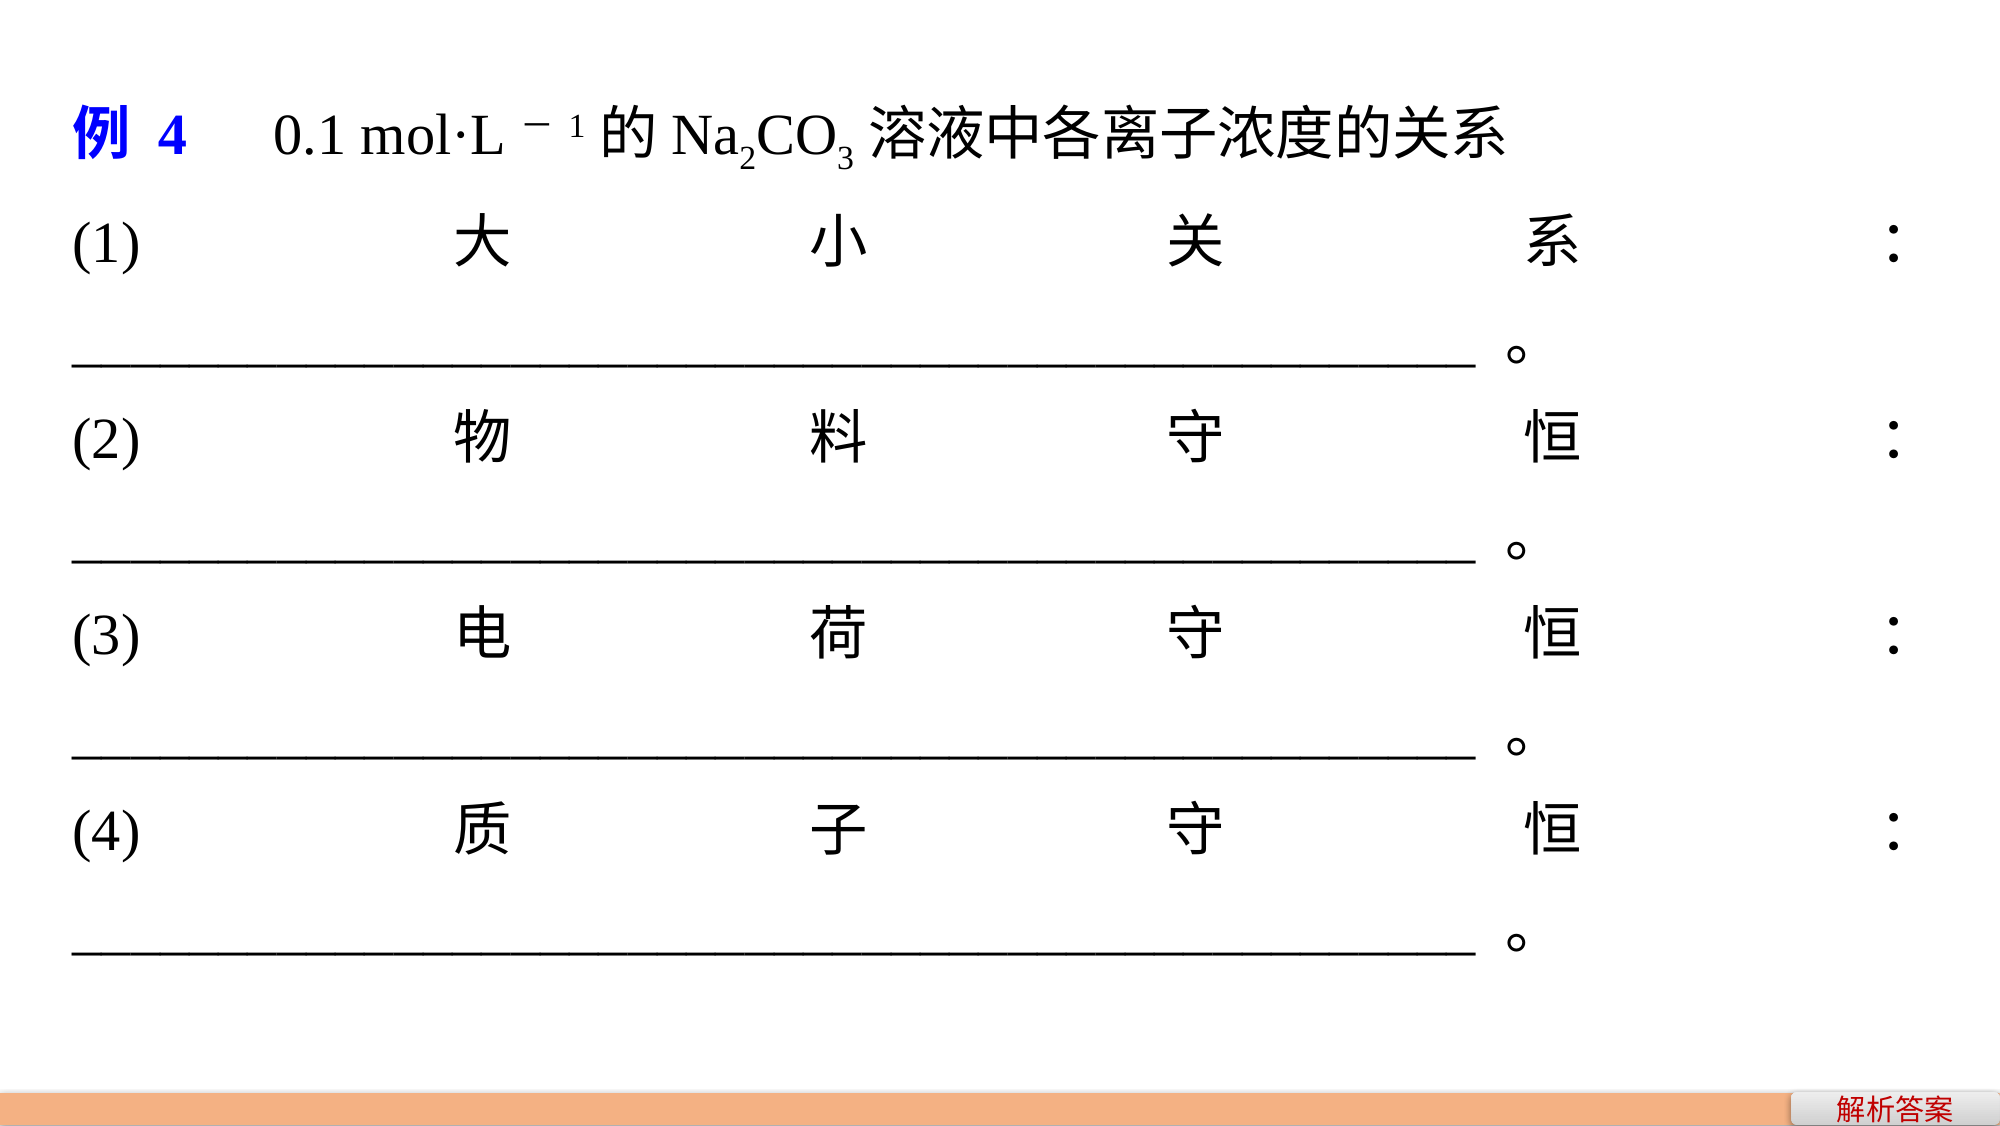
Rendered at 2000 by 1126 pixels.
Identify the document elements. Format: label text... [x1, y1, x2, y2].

text_box 解析答案 [1790, 1091, 2000, 1126]
text_box 例 4 0.1 mol·L－1的Na2CO3溶液中各离子浓度的关系 (1)大小关系： ________________________________________________ 。 (2)物料守恒： ________________________________________________ 。 (3)电荷守恒： ________________________________________________ 。 (4)质子守恒： ________________________________________________ 。 [52, 54, 1959, 970]
text_box [0, 1092, 1790, 1126]
